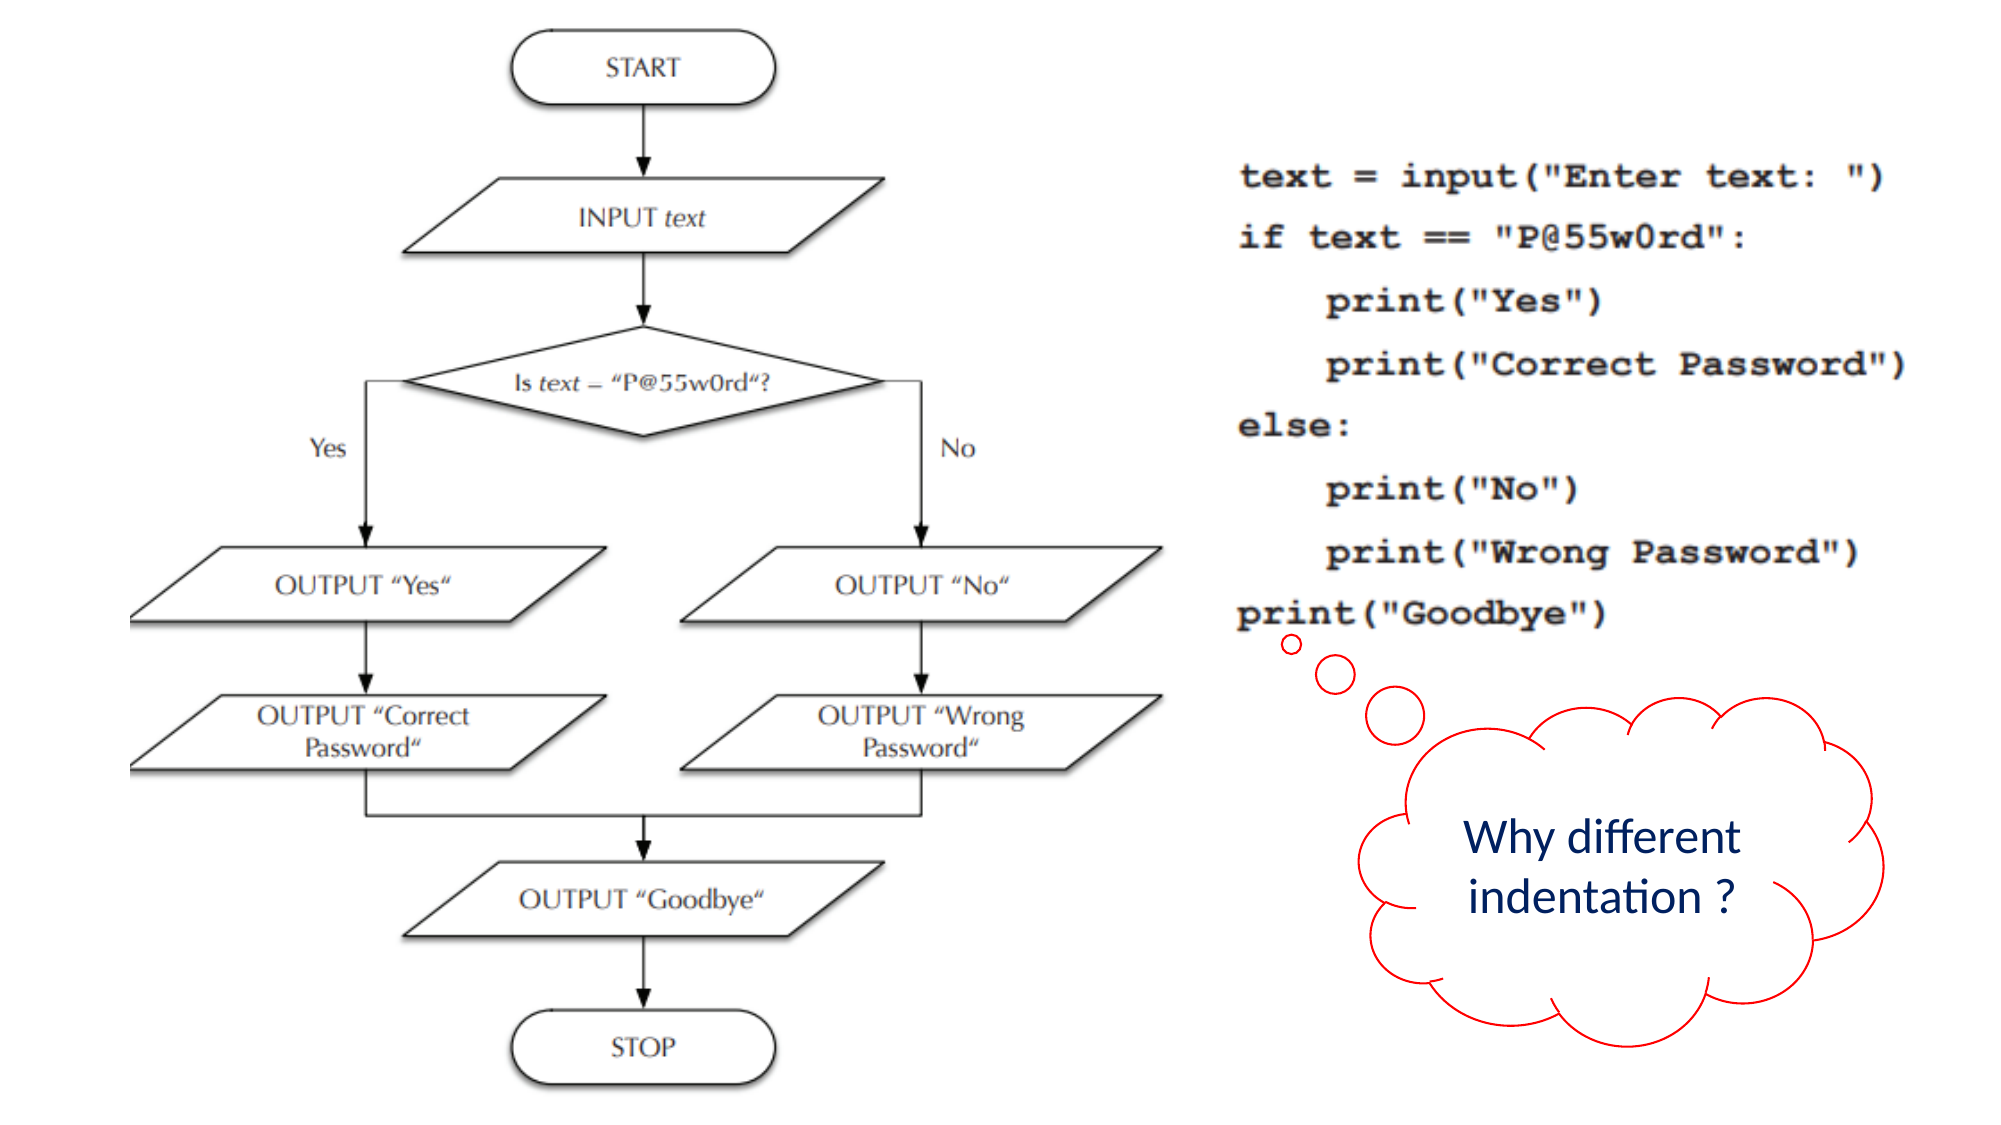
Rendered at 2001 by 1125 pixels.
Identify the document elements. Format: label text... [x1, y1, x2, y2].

text_box Why different indentation ? [1314, 654, 1356, 695]
picture [1226, 150, 1919, 641]
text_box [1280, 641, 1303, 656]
picture [130, 11, 1173, 1105]
text_box Why different indentation ? [1365, 685, 1426, 746]
text_box Why different indentation ? [1357, 696, 1885, 1048]
